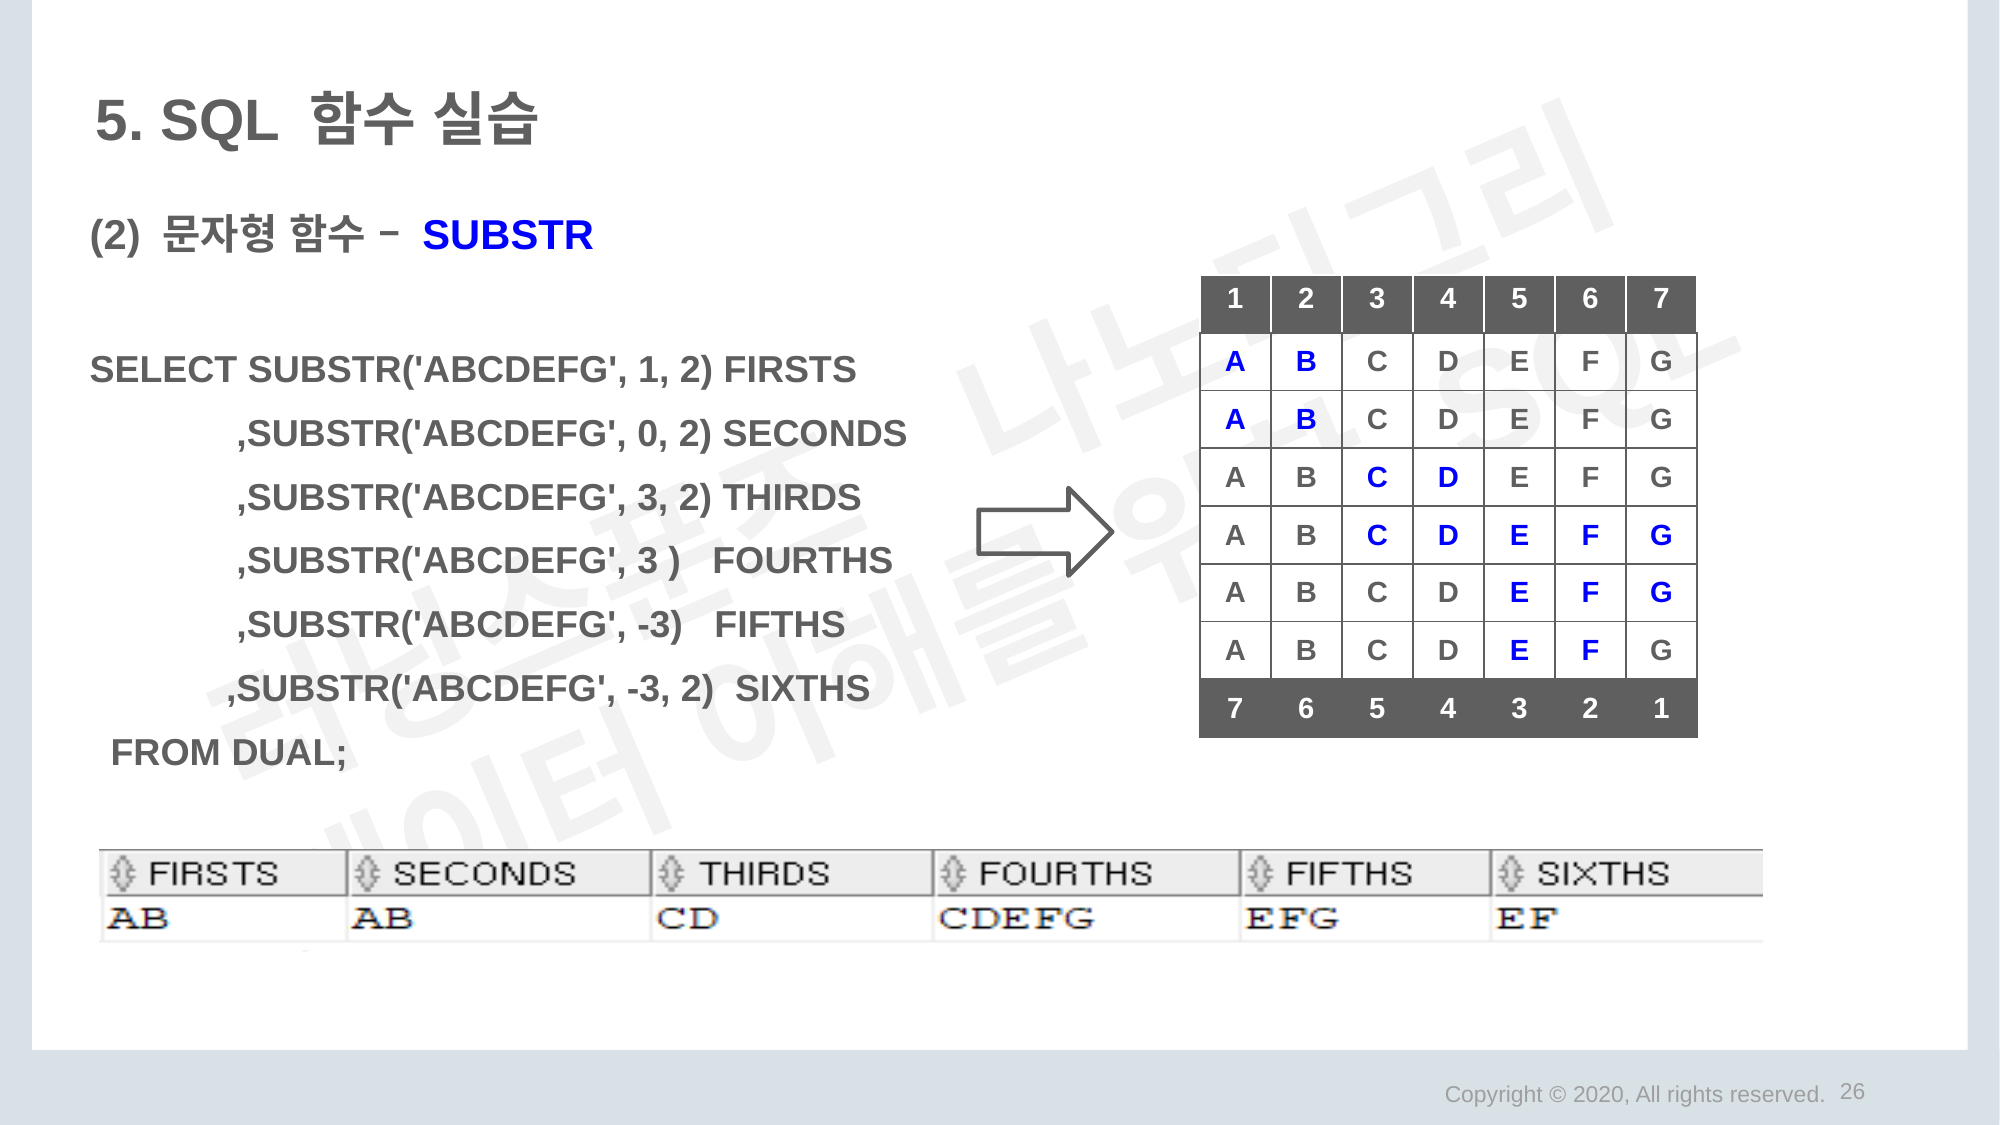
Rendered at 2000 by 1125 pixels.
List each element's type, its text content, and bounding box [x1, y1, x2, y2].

table_cell A [1201, 391, 1270, 447]
table_cell G [1627, 334, 1696, 390]
table_cell D [1414, 622, 1483, 678]
table_cell C [1343, 334, 1412, 390]
title 5. SQL 함수 실습 [81, 75, 1877, 170]
table_header 4 [1414, 276, 1483, 332]
table_header 3 [1343, 276, 1412, 332]
table_header 5 [1485, 276, 1554, 332]
table_cell D [1414, 334, 1483, 390]
table_cell A [1201, 334, 1270, 390]
table_header 6 [1556, 276, 1625, 332]
table_cell F [1556, 622, 1625, 678]
table_cell G [1627, 507, 1696, 563]
table_cell C [1343, 449, 1412, 505]
table_cell E [1485, 622, 1554, 678]
table_cell E [1485, 565, 1554, 621]
table_cell C [1343, 622, 1412, 678]
table_cell D [1414, 565, 1483, 621]
table_cell F [1556, 565, 1625, 621]
list (2) 문자형 함수 – SUBSTR SELECT SUBSTR('ABCDEFG', 1, 2) FIRSTS ,SUBSTR('ABCDEFG', 0, 2) SECONDS ,SUBSTR('ABCDEFG', 3, 2) THIRDS ,SUBSTR('ABCDEFG', 3 ) FOURTHS ,SUBSTR('ABCDEFG', -3) FIFTHS ,SUBSTR('ABCDEFG', -3, 2) SIXTHS FROM DUAL; [74, 200, 963, 777]
table_cell C [1343, 507, 1412, 563]
table_cell D [1414, 391, 1483, 447]
table_cell 7 [1201, 680, 1270, 736]
table_cell B [1272, 507, 1341, 563]
table_cell G [1627, 391, 1696, 447]
table_cell B [1272, 449, 1341, 505]
table_cell D [1414, 507, 1483, 563]
table_cell A [1201, 565, 1270, 621]
table_cell 3 [1485, 680, 1554, 736]
table_cell A [1201, 449, 1270, 505]
table_cell 2 [1556, 680, 1625, 736]
table_cell B [1272, 565, 1341, 621]
table_cell C [1343, 565, 1412, 621]
table_cell G [1627, 622, 1696, 678]
picture [99, 849, 1763, 951]
table_cell 5 [1343, 680, 1412, 736]
table_cell F [1556, 449, 1625, 505]
table_cell D [1414, 449, 1483, 505]
table_cell E [1485, 449, 1554, 505]
table_cell A [1201, 507, 1270, 563]
table_cell F [1556, 391, 1625, 447]
table_cell B [1272, 622, 1341, 678]
table_cell B [1272, 334, 1341, 390]
table_cell 1 [1627, 680, 1696, 736]
table_cell C [1343, 391, 1412, 447]
table_cell A [1201, 622, 1270, 678]
text_box [978, 488, 1113, 576]
table_header 7 [1627, 276, 1696, 332]
table_cell E [1485, 507, 1554, 563]
table_cell E [1485, 334, 1554, 390]
table_cell G [1627, 565, 1696, 621]
table_header 2 [1272, 276, 1341, 332]
table_cell 6 [1272, 680, 1341, 736]
table_cell E [1485, 391, 1554, 447]
table_cell G [1627, 449, 1696, 505]
table_cell F [1556, 507, 1625, 563]
table_cell B [1272, 391, 1341, 447]
table_header 1 [1201, 276, 1270, 332]
table_cell 4 [1414, 680, 1483, 736]
table_cell F [1556, 334, 1625, 390]
